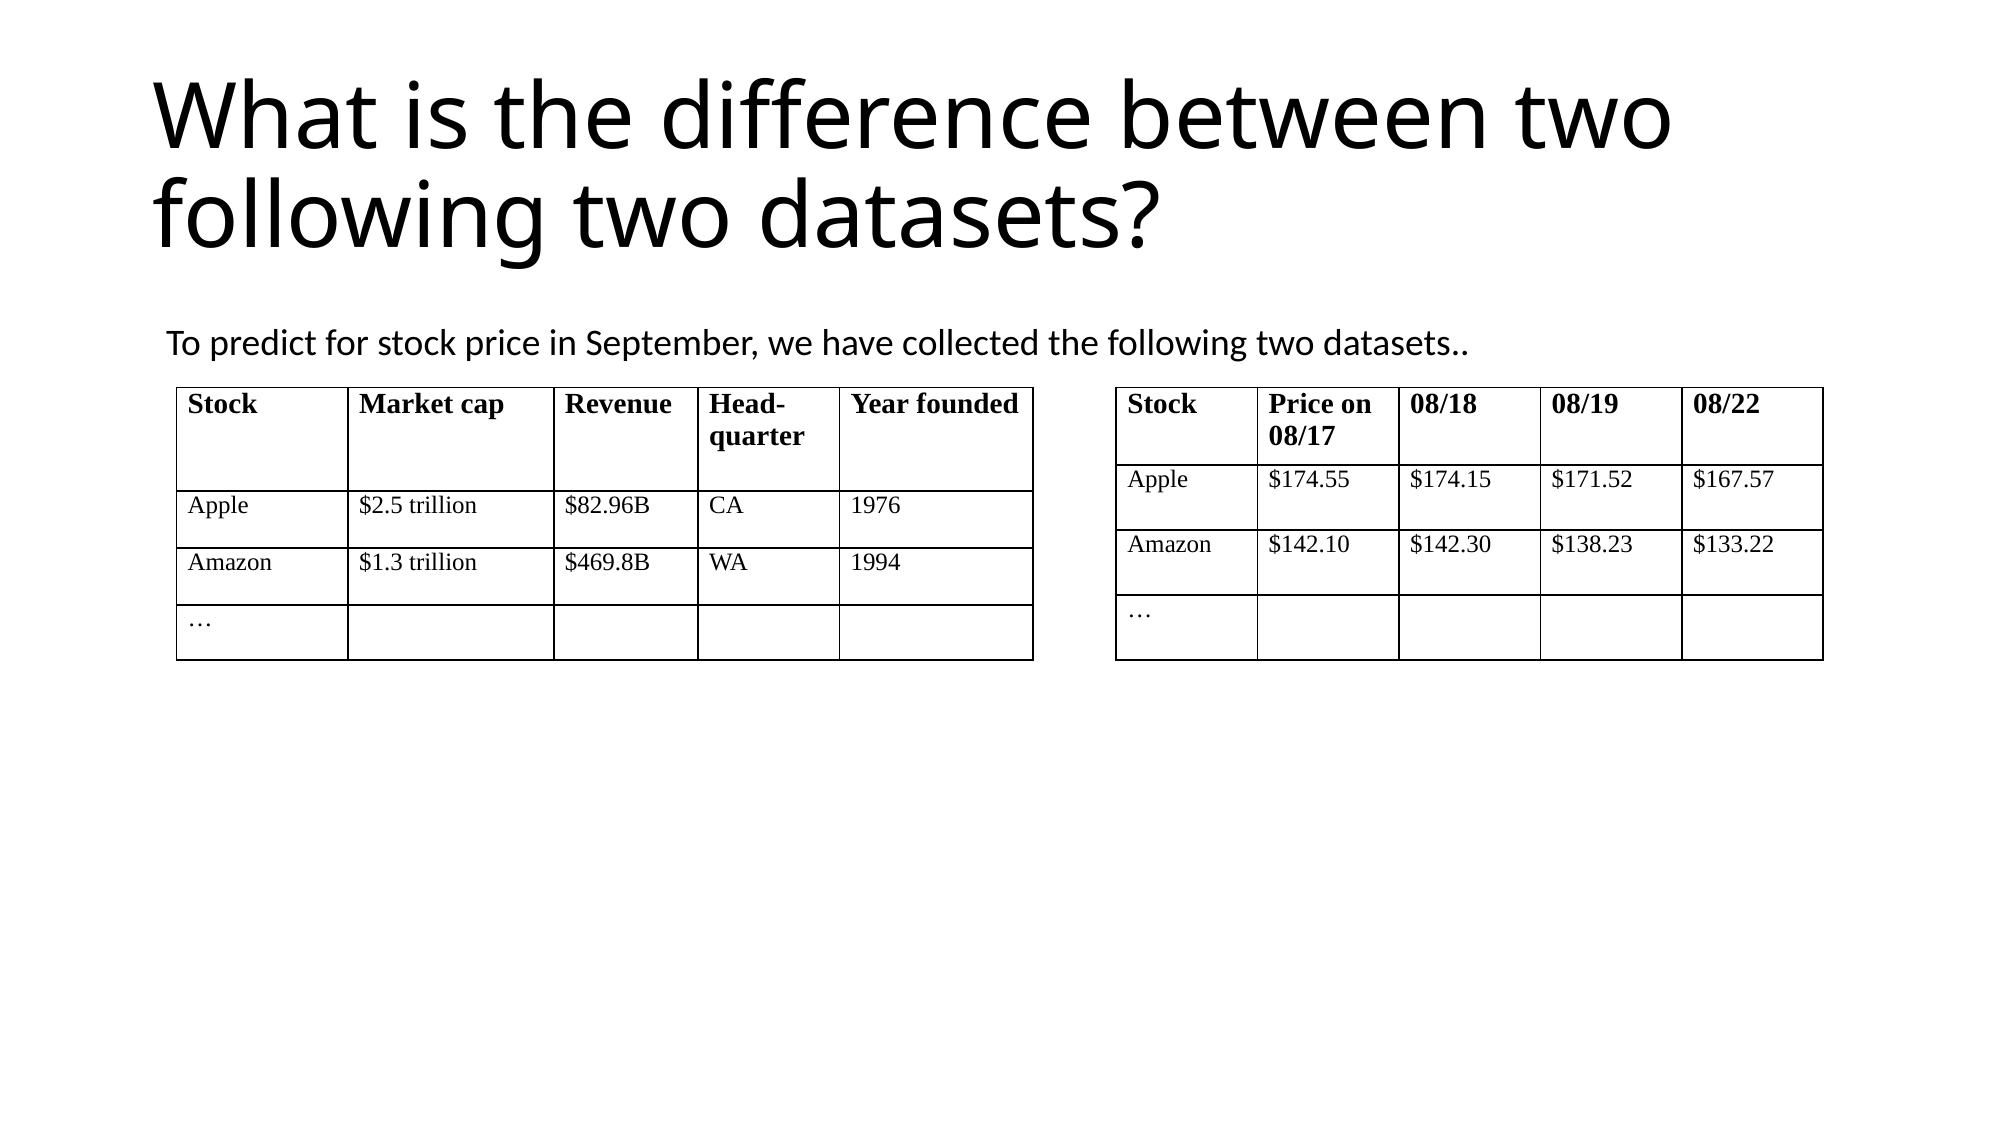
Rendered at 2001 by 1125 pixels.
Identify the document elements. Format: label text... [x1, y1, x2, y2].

table_header Stock [177, 388, 347, 490]
table_cell $1.3 trillion [349, 549, 553, 604]
table_cell CA [699, 492, 839, 547]
table_cell [840, 606, 1032, 659]
table_cell … [177, 606, 347, 659]
table_header Revenue [555, 388, 697, 490]
table_cell $174.55 [1258, 466, 1398, 529]
table_cell $2.5 trillion [349, 492, 553, 547]
text_box To predict for stock price in September, we have collected the following two datasets.. [151, 310, 1486, 371]
table_header Head-quarter [699, 388, 839, 490]
table_header Stock [1117, 388, 1257, 464]
table_header 08/19 [1541, 388, 1681, 464]
table_cell $142.10 [1258, 531, 1398, 594]
table_cell [555, 606, 697, 659]
table_cell [1258, 596, 1398, 659]
table_header Market cap [349, 388, 553, 490]
table_cell 1994 [840, 549, 1032, 604]
table_cell Amazon [1117, 531, 1257, 594]
table_cell [699, 606, 839, 659]
table_cell [1683, 596, 1822, 659]
table_cell [1400, 596, 1540, 659]
table_cell $174.15 [1400, 466, 1540, 529]
table_cell Amazon [177, 549, 347, 604]
table_cell $469.8B [555, 549, 697, 604]
table_cell [1541, 596, 1681, 659]
table_cell $138.23 [1541, 531, 1681, 594]
table_cell $171.52 [1541, 466, 1681, 529]
table_header Year founded [840, 388, 1032, 490]
title What is the difference between two following two datasets? [137, 59, 1863, 278]
table_cell $133.22 [1683, 531, 1822, 594]
table_cell 1976 [840, 492, 1032, 547]
table_header 08/22 [1683, 388, 1822, 464]
table_header Price on 08/17 [1258, 388, 1398, 464]
table_cell … [1117, 596, 1257, 659]
table_cell $82.96B [555, 492, 697, 547]
table_cell [349, 606, 553, 659]
table_cell $142.30 [1400, 531, 1540, 594]
table_header 08/18 [1400, 388, 1540, 464]
table_cell $167.57 [1683, 466, 1822, 529]
table_cell Apple [1117, 466, 1257, 529]
table_cell Apple [177, 492, 347, 547]
table_cell WA [699, 549, 839, 604]
